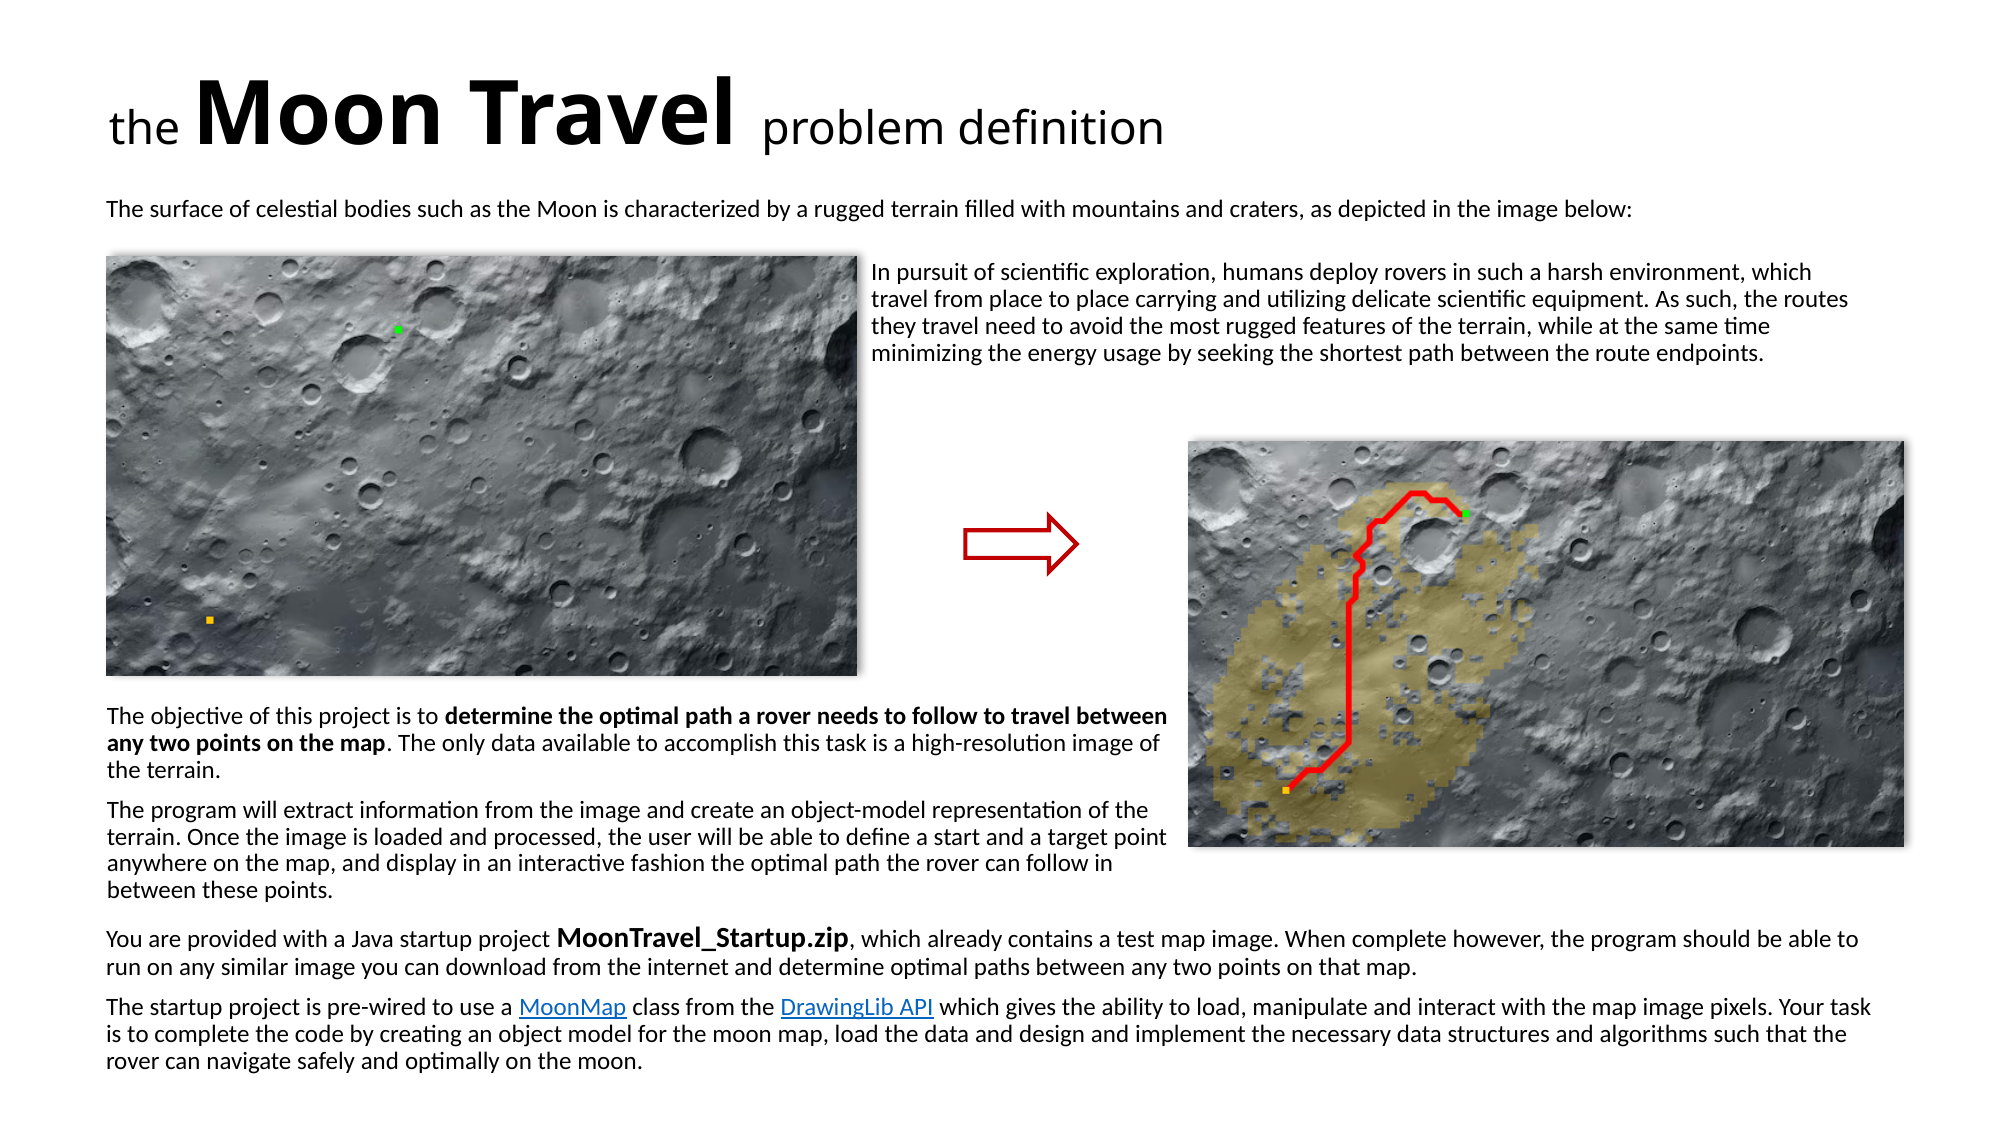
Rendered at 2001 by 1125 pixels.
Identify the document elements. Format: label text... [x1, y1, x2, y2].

text_box The objective of this project is to determine the optimal path a rover needs to follow to travel between any two points on the map. The only data available to accomplish this task is a high-resolution image of the terrain. The program will extract information from the image and create an object-model representation of the terrain. Once the image is loaded and processed, the user will be able to define a start and a target point anywhere on the map, and display in an interactive fashion the optimal path the rover can follow in between these points. [91, 695, 1189, 911]
text_box [964, 513, 1079, 575]
text_box the Moon Travel problem definition [90, 58, 1840, 173]
picture [106, 256, 857, 676]
text_box In pursuit of scientific exploration, humans deploy rovers in such a harsh environment, which travel from place to place carrying and utilizing delicate scientific equipment. As such, the routes they travel need to avoid the most rugged features of the terrain, while at the same time minimizing the energy usage by seeking the shortest path between the route endpoints. [863, 251, 1892, 379]
text_box You are provided with a Java startup project MoonTravel_Startup.zip, which already contains a test map image. When complete however, the program should be able to run on any similar image you can download from the internet and determine optimal paths between any two points on that map. The startup project is pre-wired to use a MoonMap class from the DrawingLib API which gives the ability to load, manipulate and interact with the map image pixels. Your task is to complete the code by creating an object model for the moon map, load the data and design and implement the necessary data structures and algorithms such that the rover can navigate safely and optimally on the moon. [90, 915, 1892, 1081]
list The surface of celestial bodies such as the Moon is characterized by a rugged terrain filled with mountains and craters, as depicted in the image below: [91, 188, 1904, 247]
picture [1188, 441, 1904, 848]
